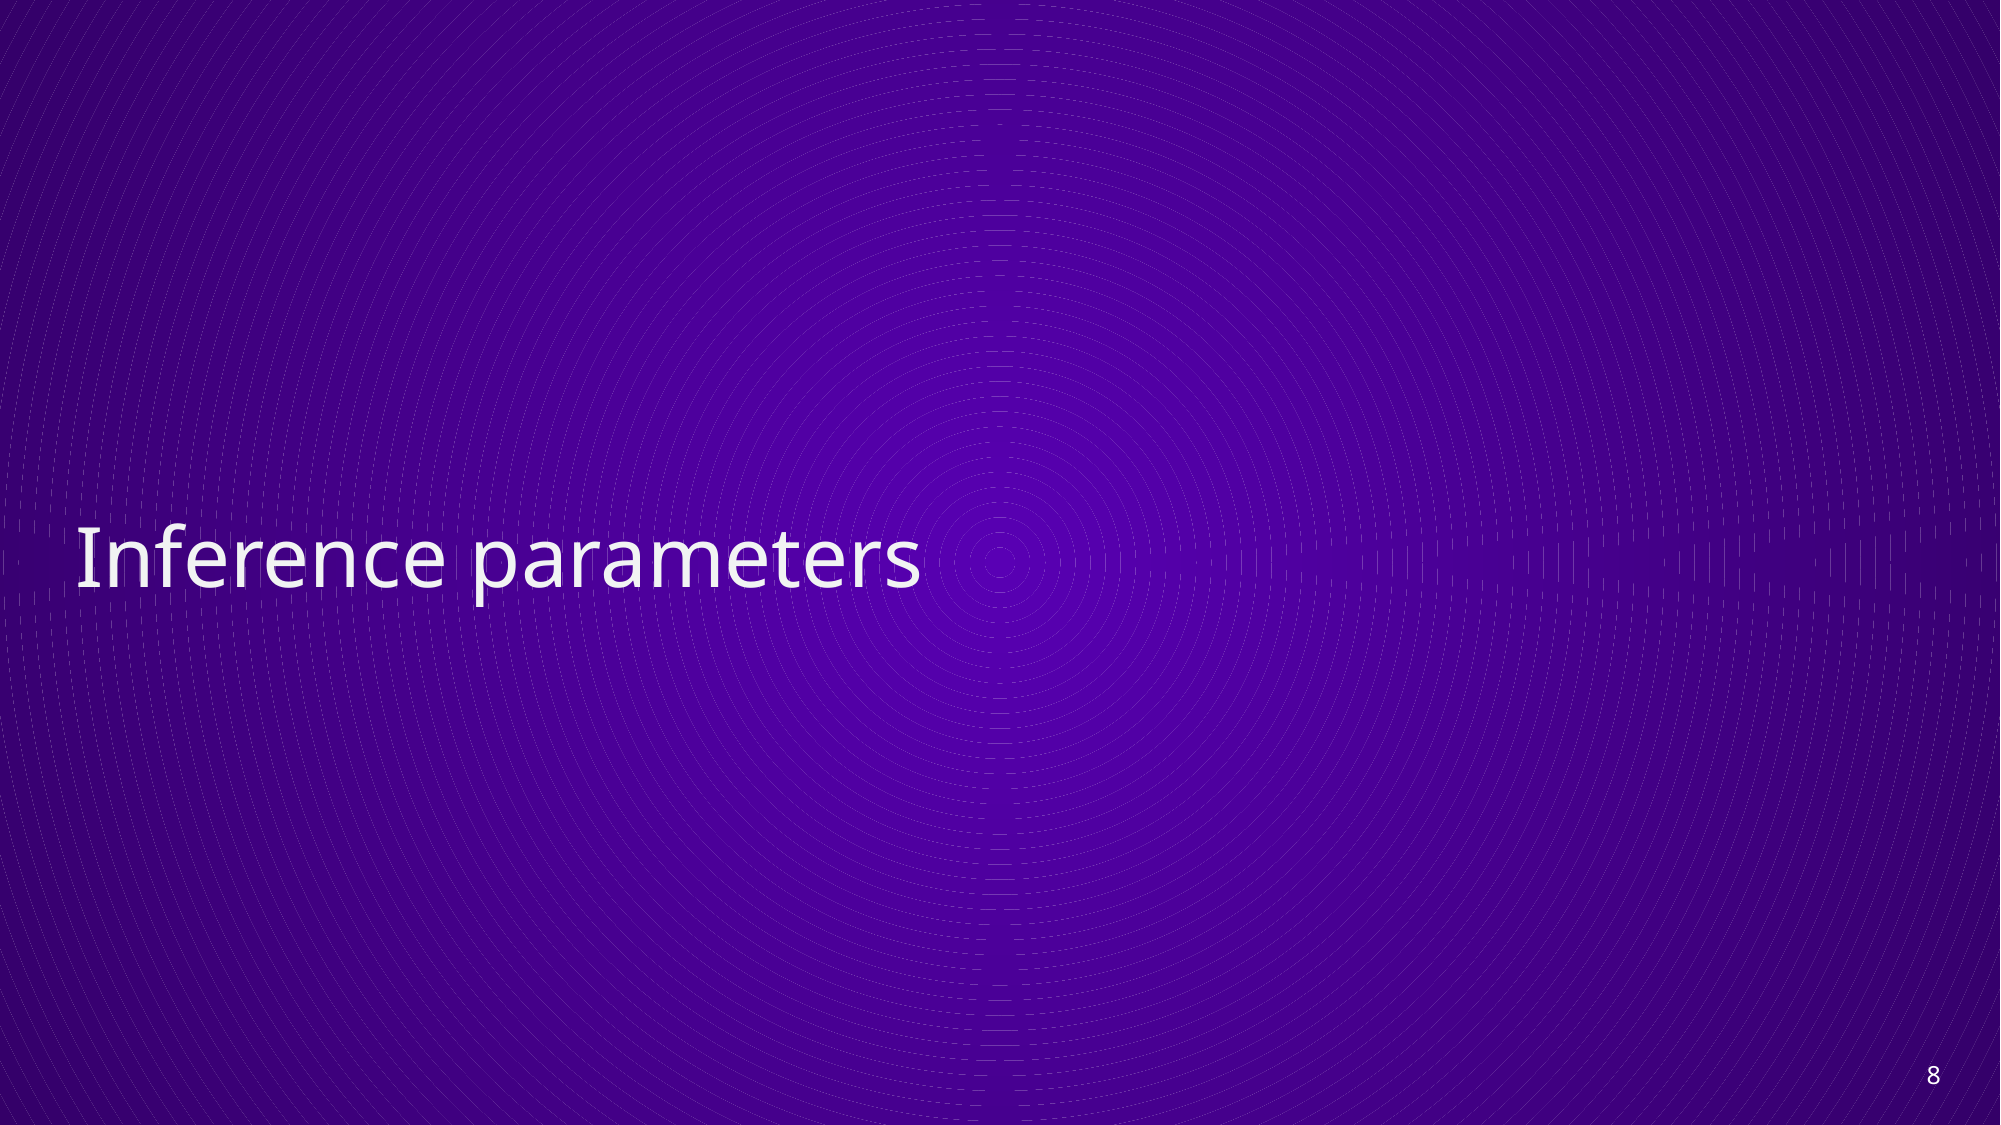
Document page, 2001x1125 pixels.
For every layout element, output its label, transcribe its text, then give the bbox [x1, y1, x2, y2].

slide_number 8 [1861, 1057, 1941, 1095]
title Inference parameters [60, 399, 1942, 722]
